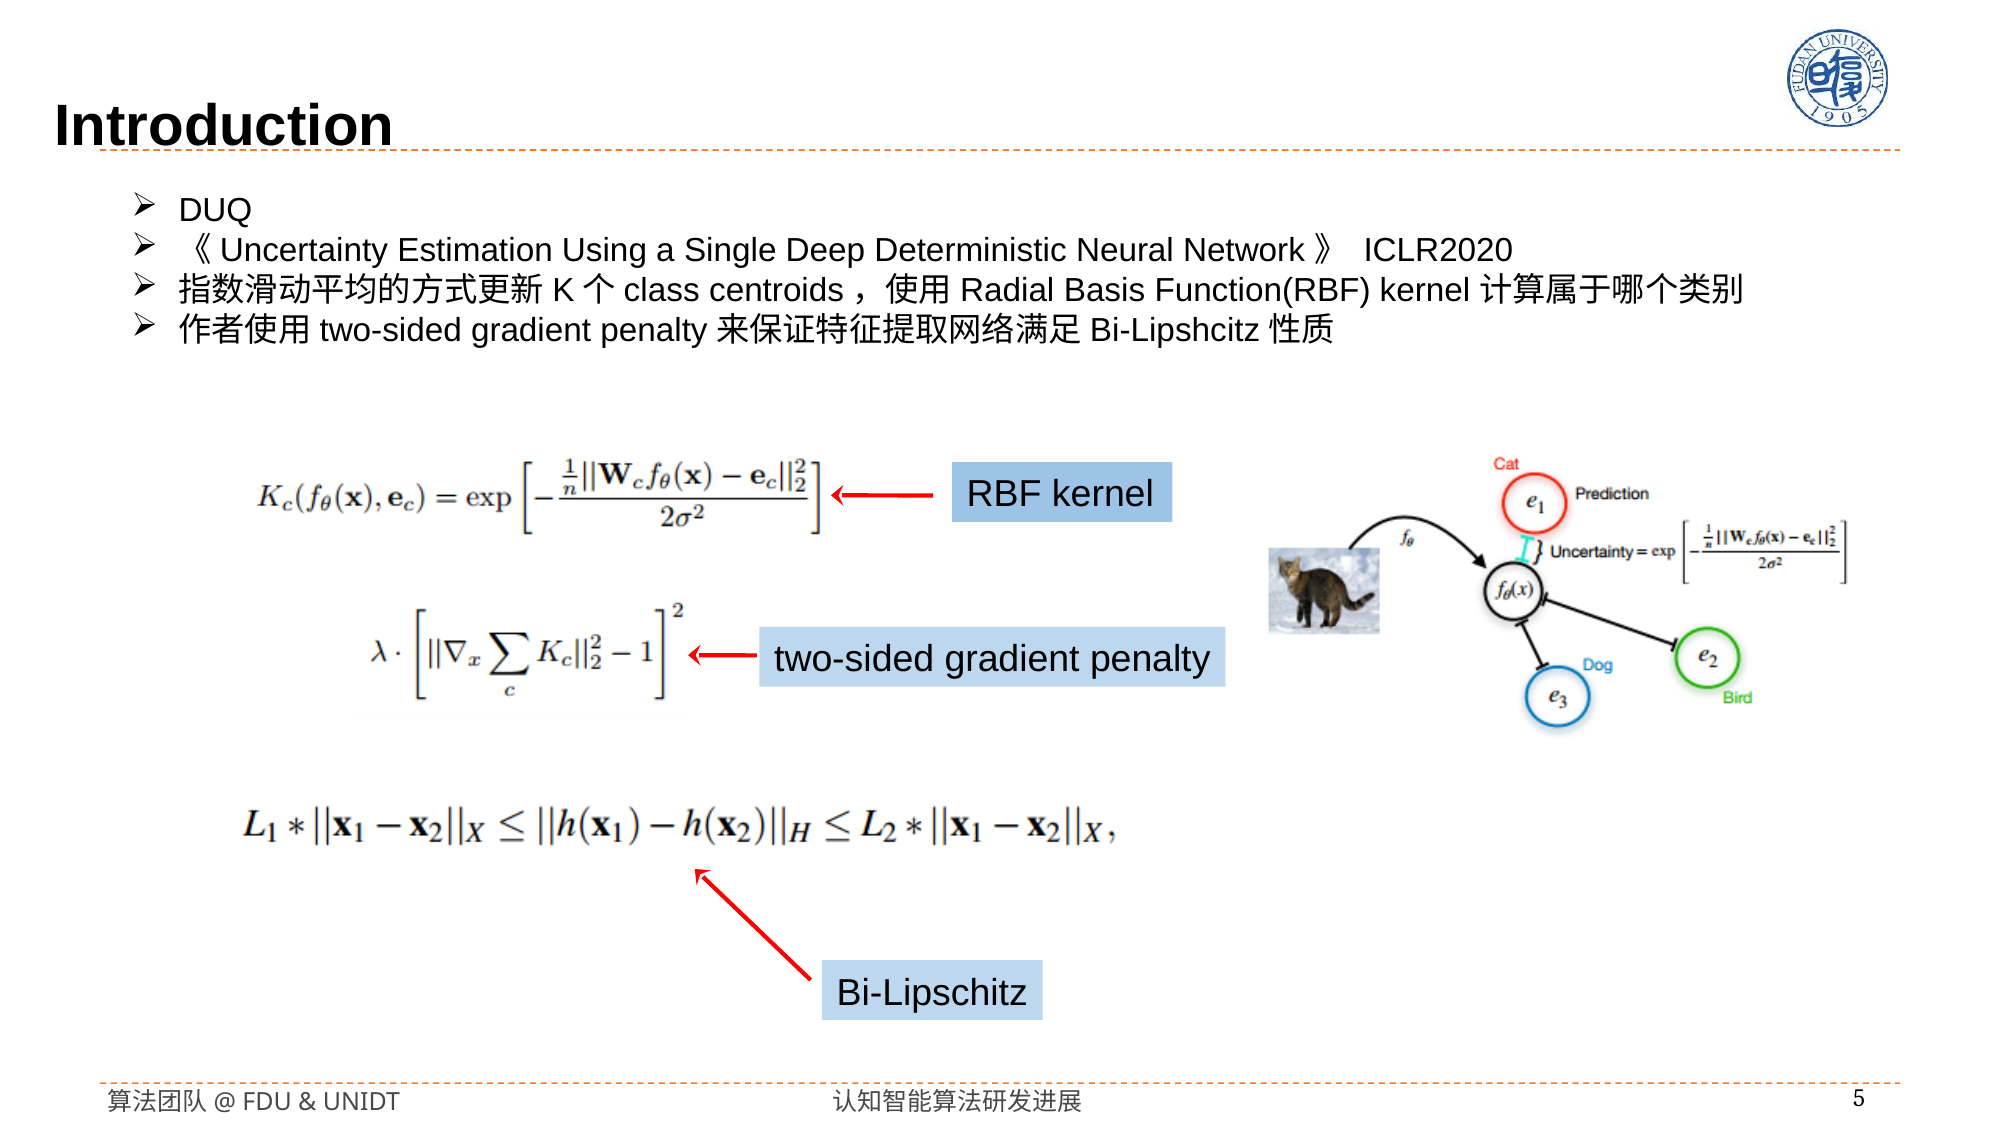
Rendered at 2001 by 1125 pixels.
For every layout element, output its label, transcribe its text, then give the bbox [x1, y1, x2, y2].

picture [1225, 432, 1937, 760]
text_box two-sided gradient penalty [759, 626, 1219, 687]
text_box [694, 868, 811, 981]
picture [227, 778, 1124, 869]
text_box RBF kernel [951, 462, 1173, 522]
text_box DUQ 《Uncertainty Estimation Using a Single Deep Deterministic Neural Network》 ICLR2020 指数滑动平均的方式更新K个class centroids，使用Radial Basis Function(RBF) kernel计算属于哪个类别 作者使用two-sided gradient penalty来保证特征提取网络满足Bi-Lipshcitz性质 [116, 181, 1901, 356]
picture [244, 432, 832, 559]
text_box Bi-Lipschitz [821, 960, 1043, 1020]
picture [1787, 29, 1888, 127]
text_box Introduction [39, 79, 409, 165]
picture [356, 592, 689, 718]
